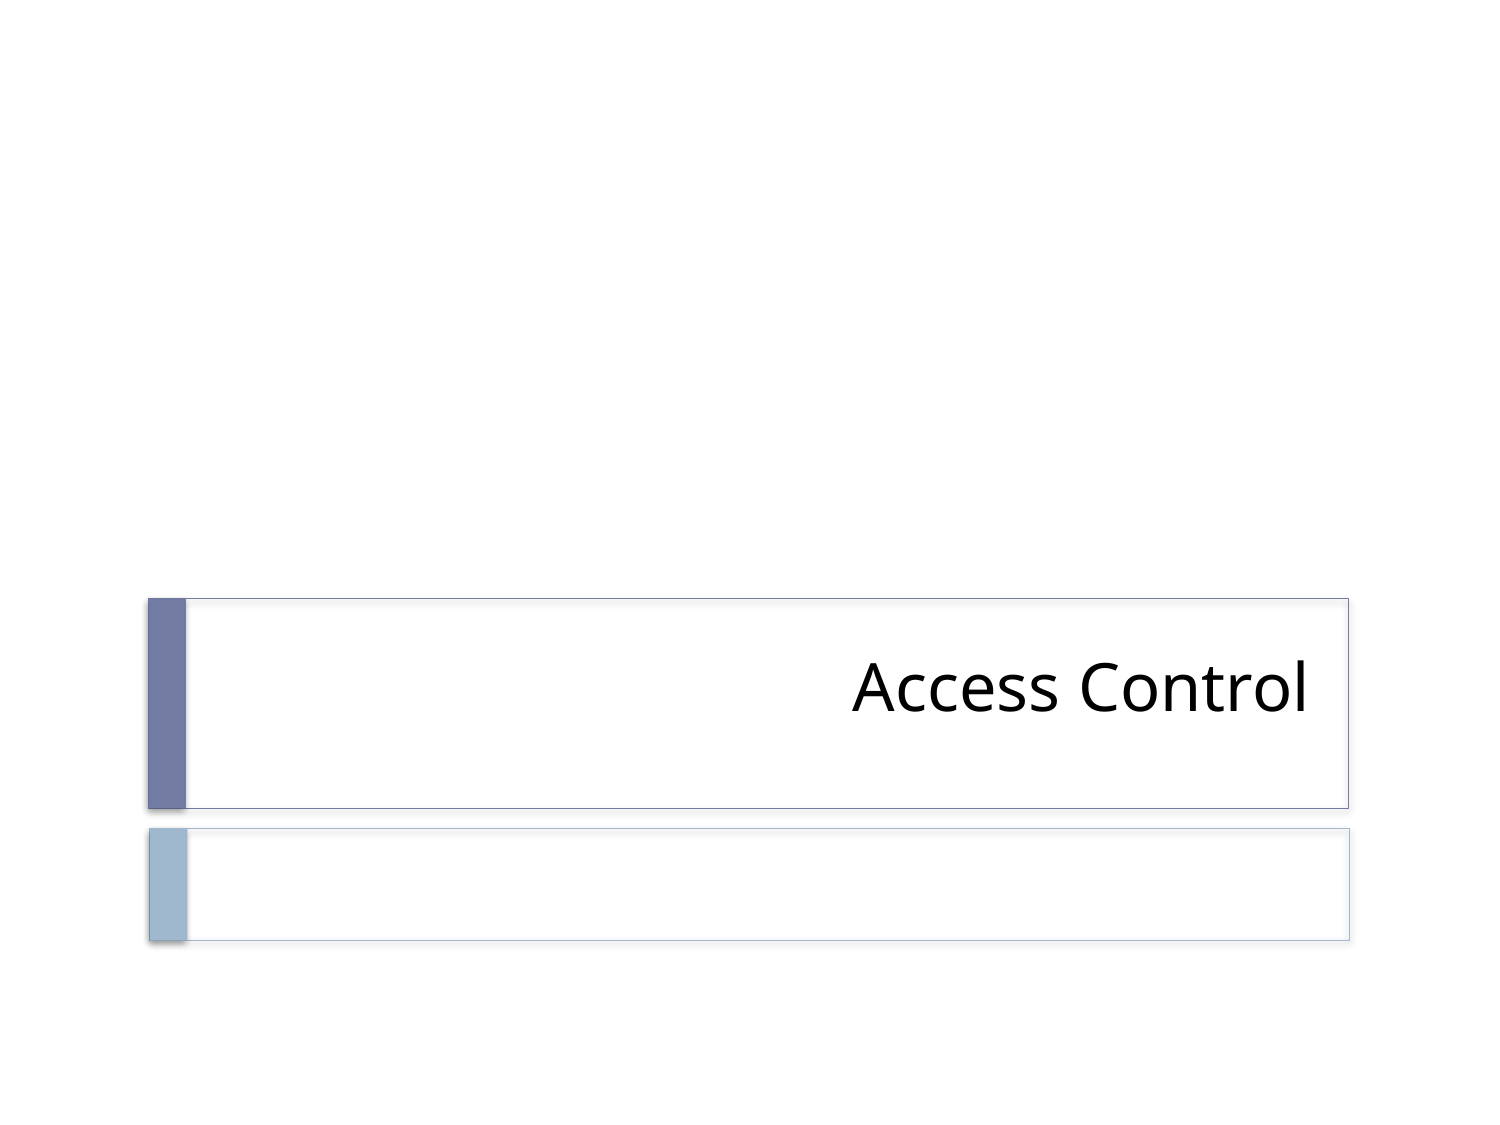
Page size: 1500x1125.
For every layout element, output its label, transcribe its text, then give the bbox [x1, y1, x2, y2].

title Access Control [200, 637, 1325, 800]
